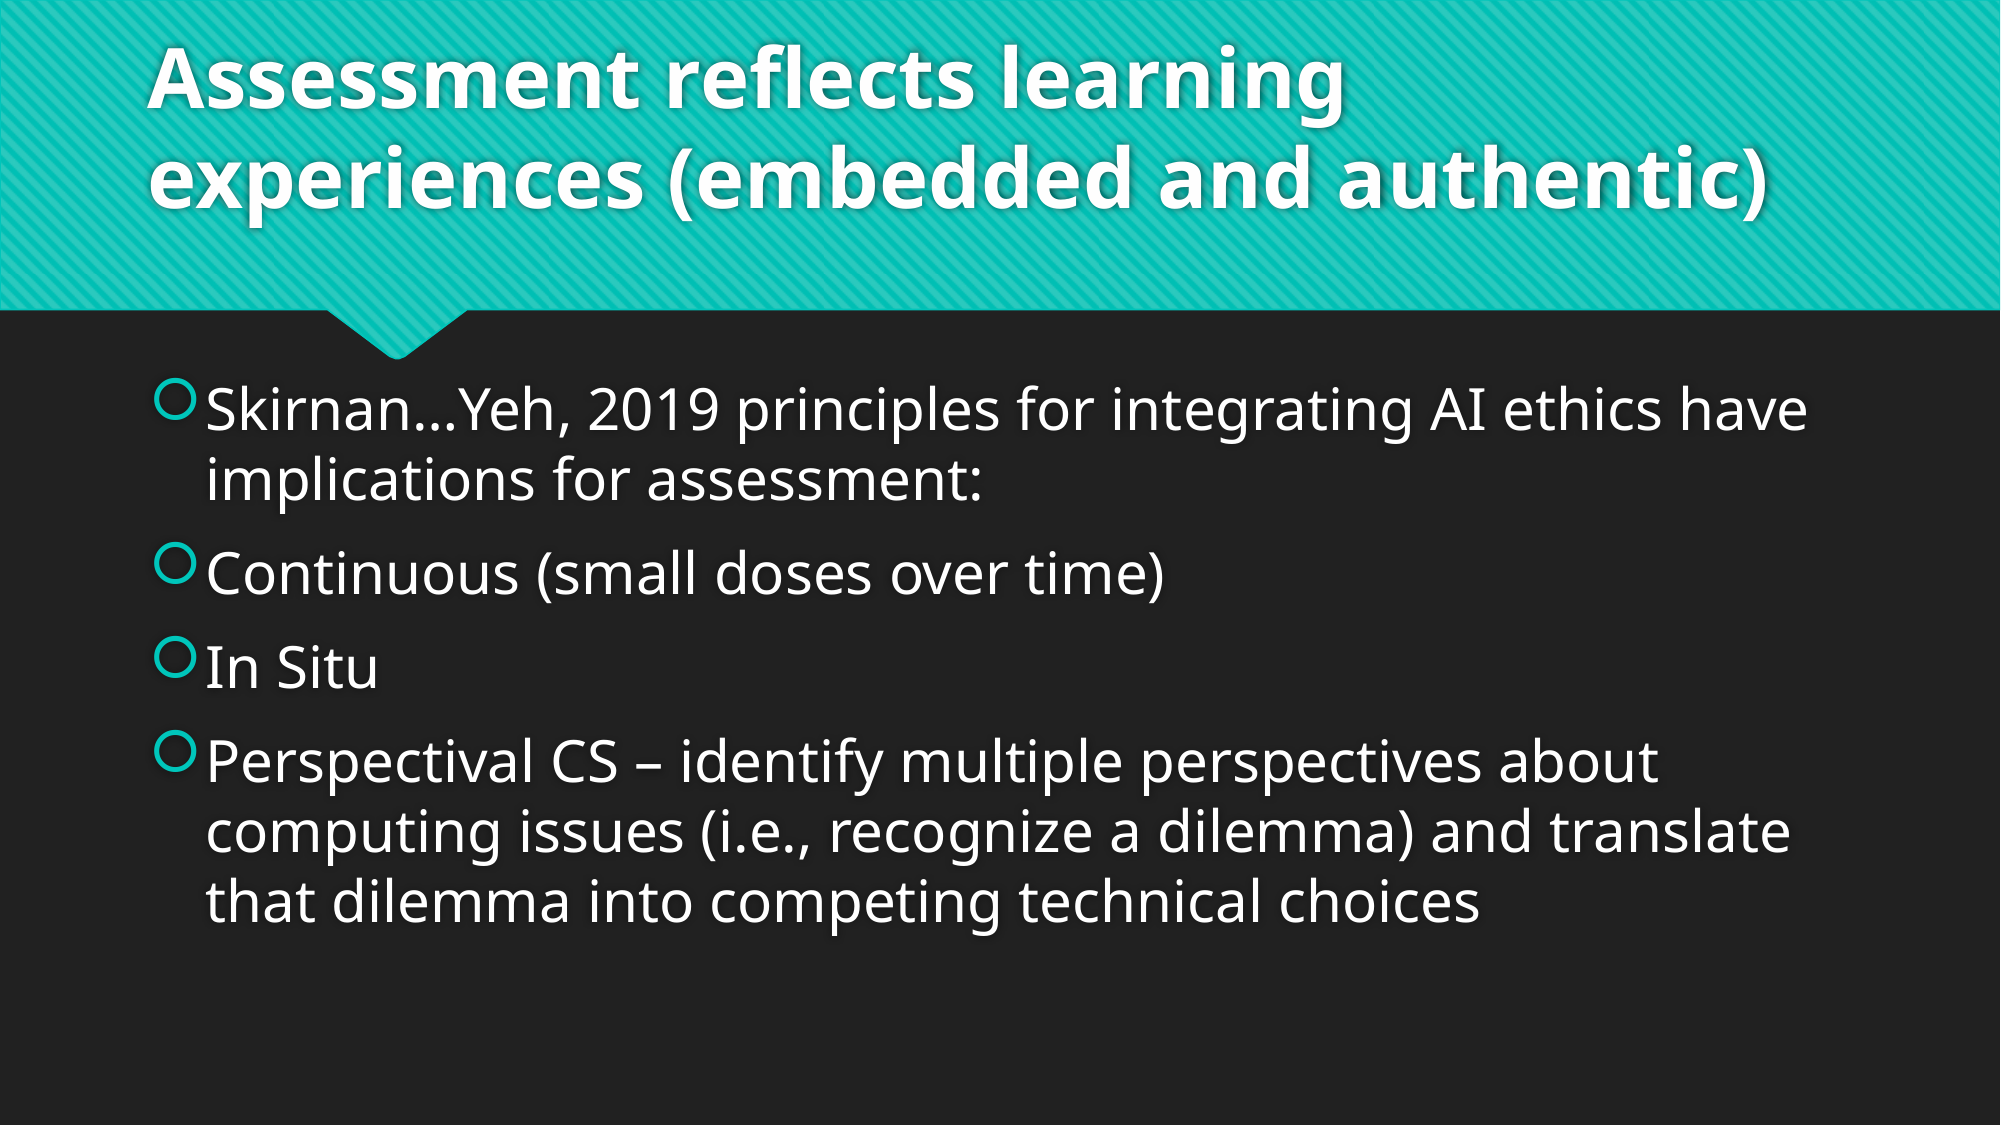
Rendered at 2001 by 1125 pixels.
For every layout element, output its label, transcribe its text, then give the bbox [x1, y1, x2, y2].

list Skirnan…Yeh, 2019 principles for integrating AI ethics have implications for assessment: Continuous (small doses over time) In Situ Perspectival CS – identify multiple perspectives about computing issues (i.e., recognize a dilemma) and translate that dilemma into competing technical choices [134, 364, 1866, 962]
title Assessment reflects learning experiences (embedded and authentic) [132, 73, 1868, 233]
